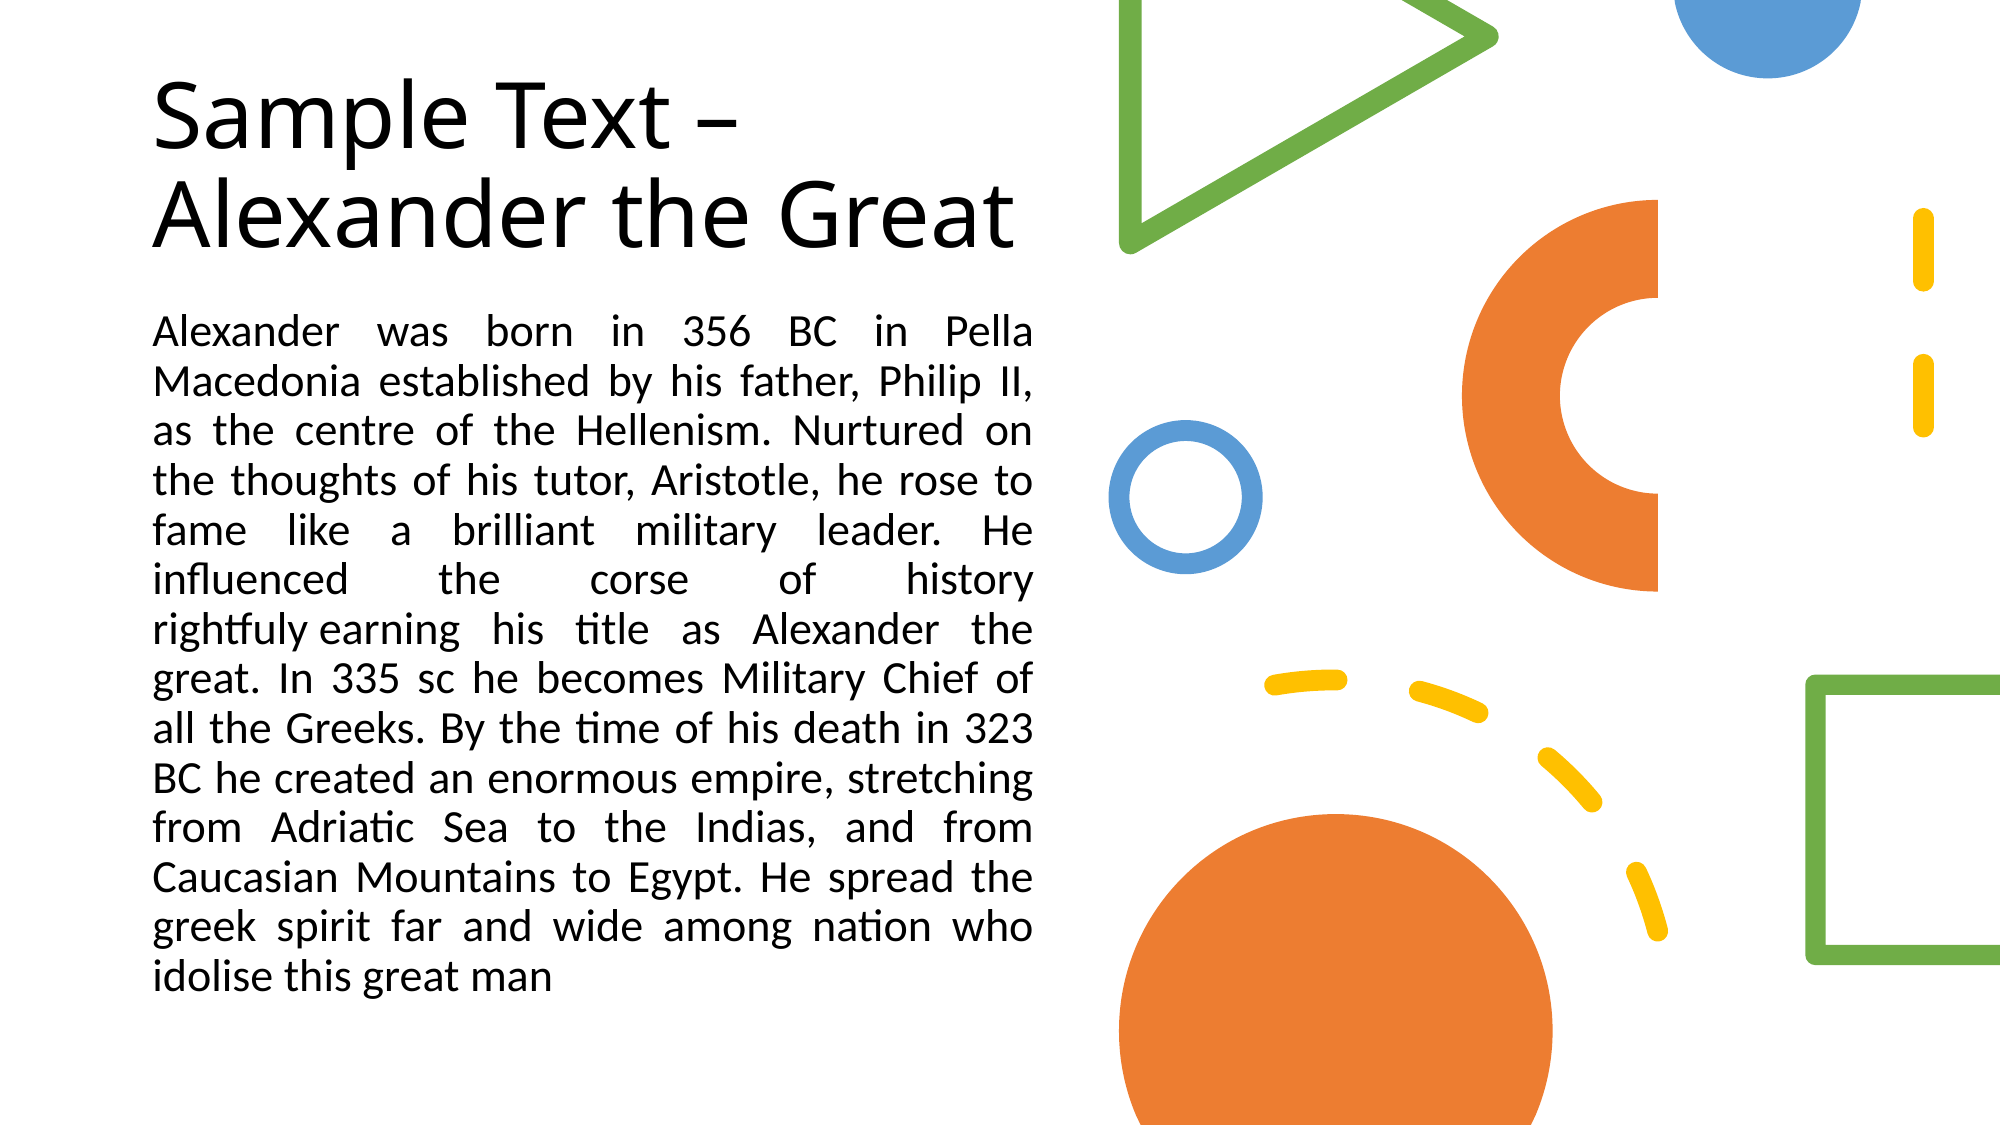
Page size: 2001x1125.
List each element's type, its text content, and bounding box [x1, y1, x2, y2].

title Sample Text – Alexander the Great [137, 59, 1050, 278]
text_box [1460, 198, 1659, 593]
text_box [1117, 429, 1254, 565]
text_box [0, 0, 2000, 1125]
text_box [1274, 679, 1664, 977]
text_box [1673, 0, 1862, 80]
list Alexander was born in 356 BC in Pella Macedonia established by his father, Philip II, as the centre of the Hellenism. Nurtured on the thoughts of his tutor, Aristotle, he rose to fame like a brilliant military leader. He influenced the corse of history rightfuly earning his title as Alexander the great. In 335 sc he becomes Military Chief of all the Greeks. By the time of his death in 323 BC he created an enormous empire, stretching from Adriatic Sea to the Indias, and from Caucasian Mountains to Egypt. He spread the greek spirit far and wide among nation who idolise this great man [137, 299, 1050, 1014]
text_box [1118, 0, 1499, 255]
slide_number 2 [1412, 1042, 1863, 1103]
text_box [1117, 813, 1554, 1125]
text_box [1805, 674, 2000, 966]
